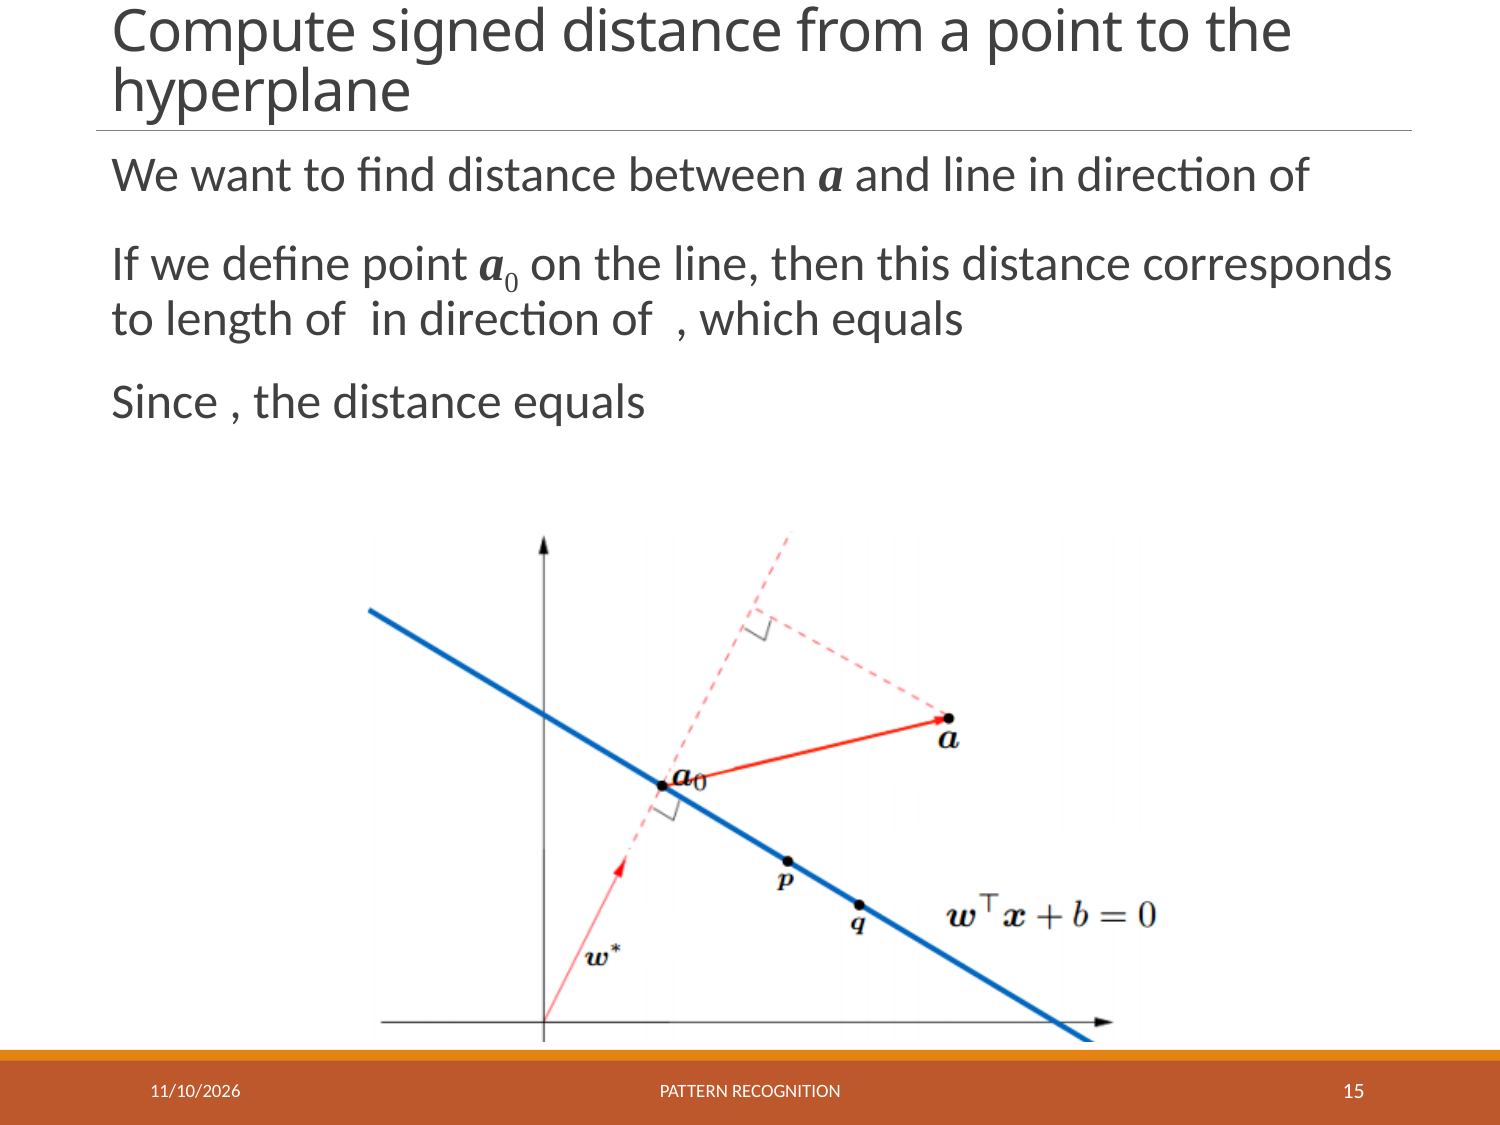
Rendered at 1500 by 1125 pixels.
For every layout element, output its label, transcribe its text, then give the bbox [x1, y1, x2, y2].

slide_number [135, 1059, 440, 1120]
title Compute signed distance from a point to the hyperplane [96, 19, 1413, 131]
picture [337, 531, 1205, 1043]
footer Pattern recognition [453, 1059, 1047, 1120]
slide_number 15 [1218, 1059, 1380, 1120]
